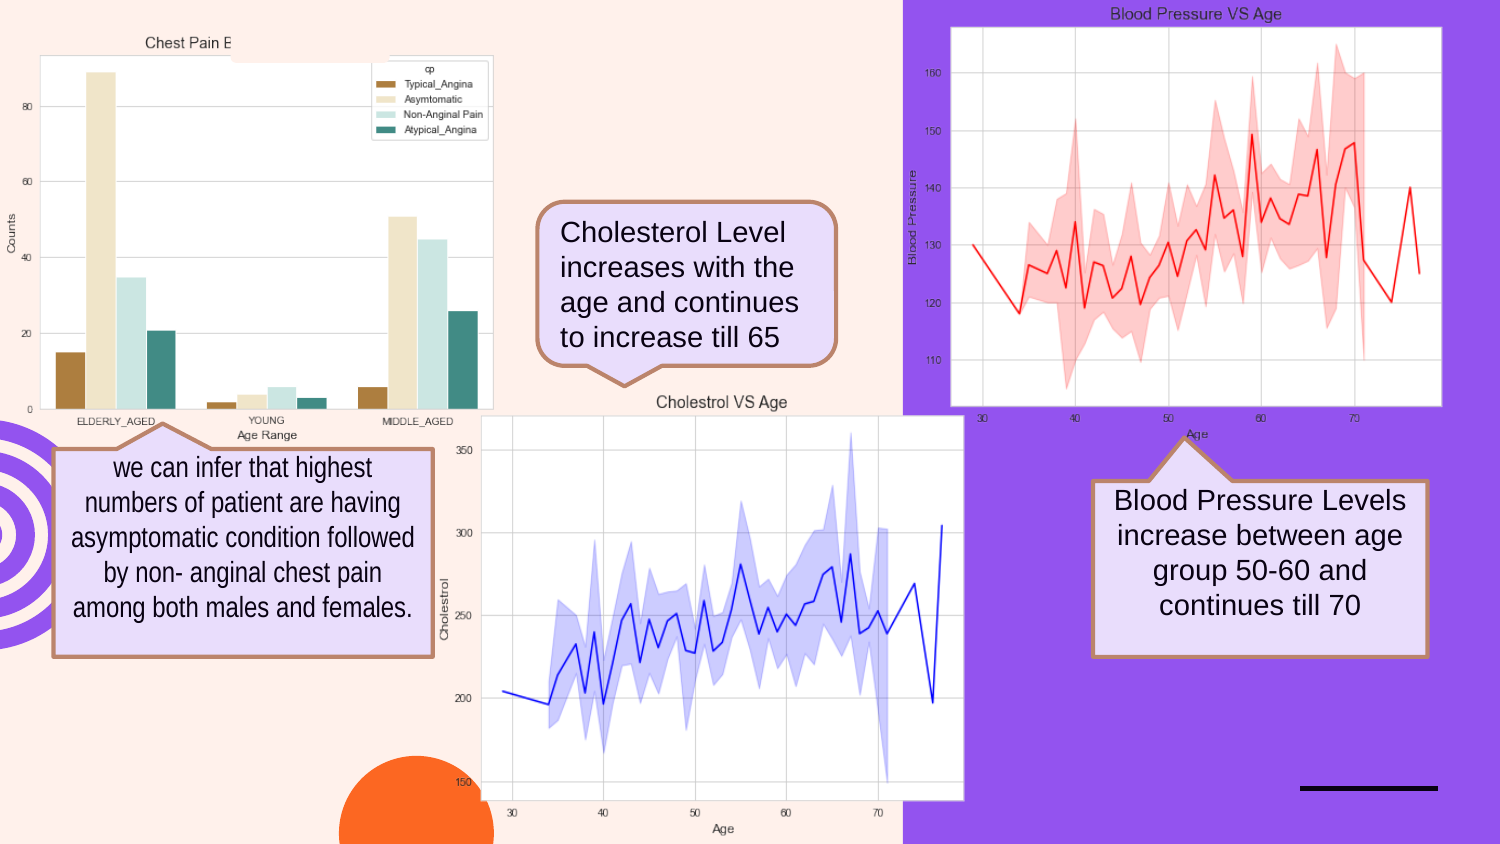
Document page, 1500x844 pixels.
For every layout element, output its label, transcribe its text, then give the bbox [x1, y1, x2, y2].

text_box we can infer that highest numbers of patient are having asymptomatic condition followed by non- anginal chest pain among both males and females. [51, 457, 427, 659]
text_box Blood Pressure Levels increase between age group 50-60 and continues till 70 [1090, 458, 1430, 659]
text_box Cholesterol Level increases with the age and continues to increase till 65 [535, 199, 839, 386]
picture [0, 0, 1450, 844]
